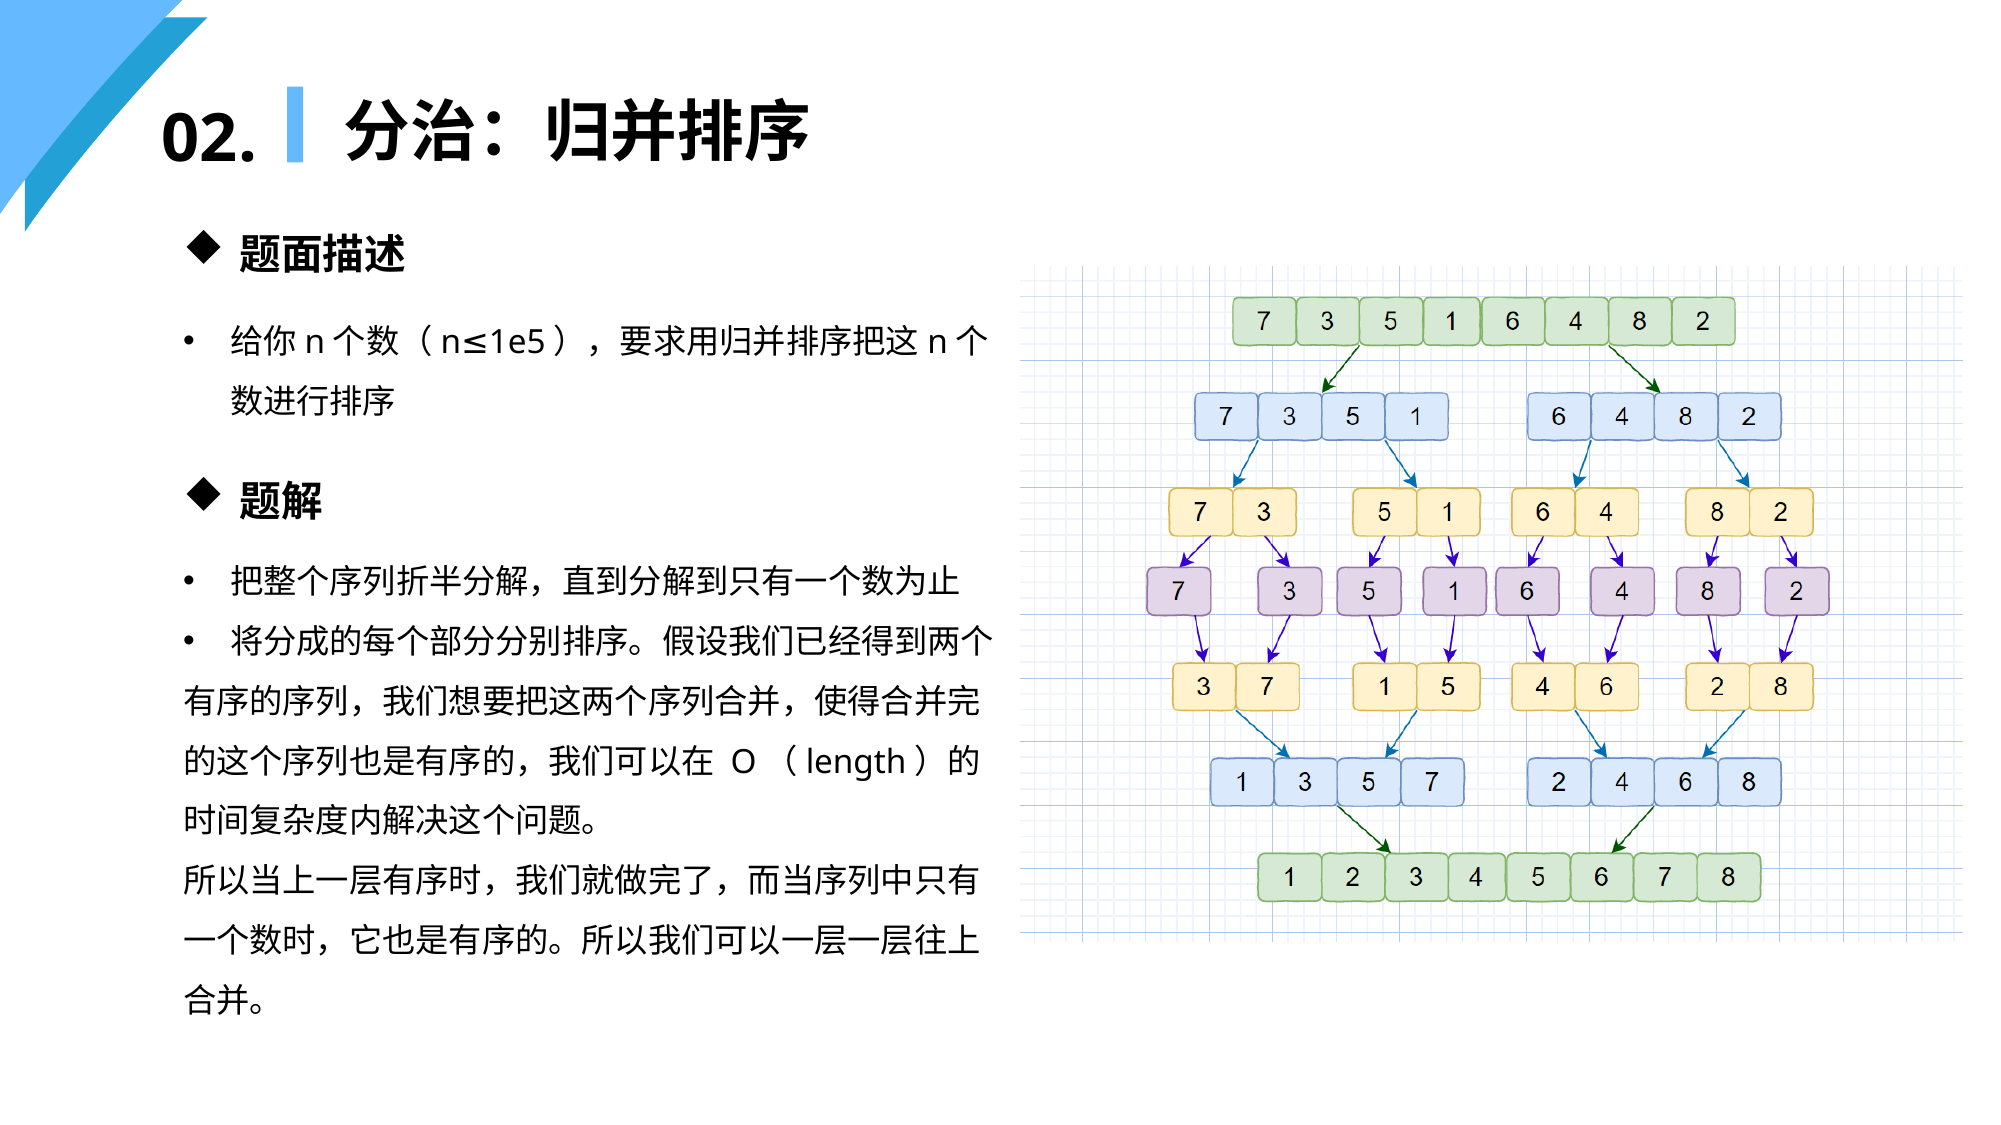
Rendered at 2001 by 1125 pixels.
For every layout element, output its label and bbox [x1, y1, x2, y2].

text_box [168, 220, 1020, 1096]
picture [1019, 266, 1963, 942]
text_box [0, 0, 973, 232]
